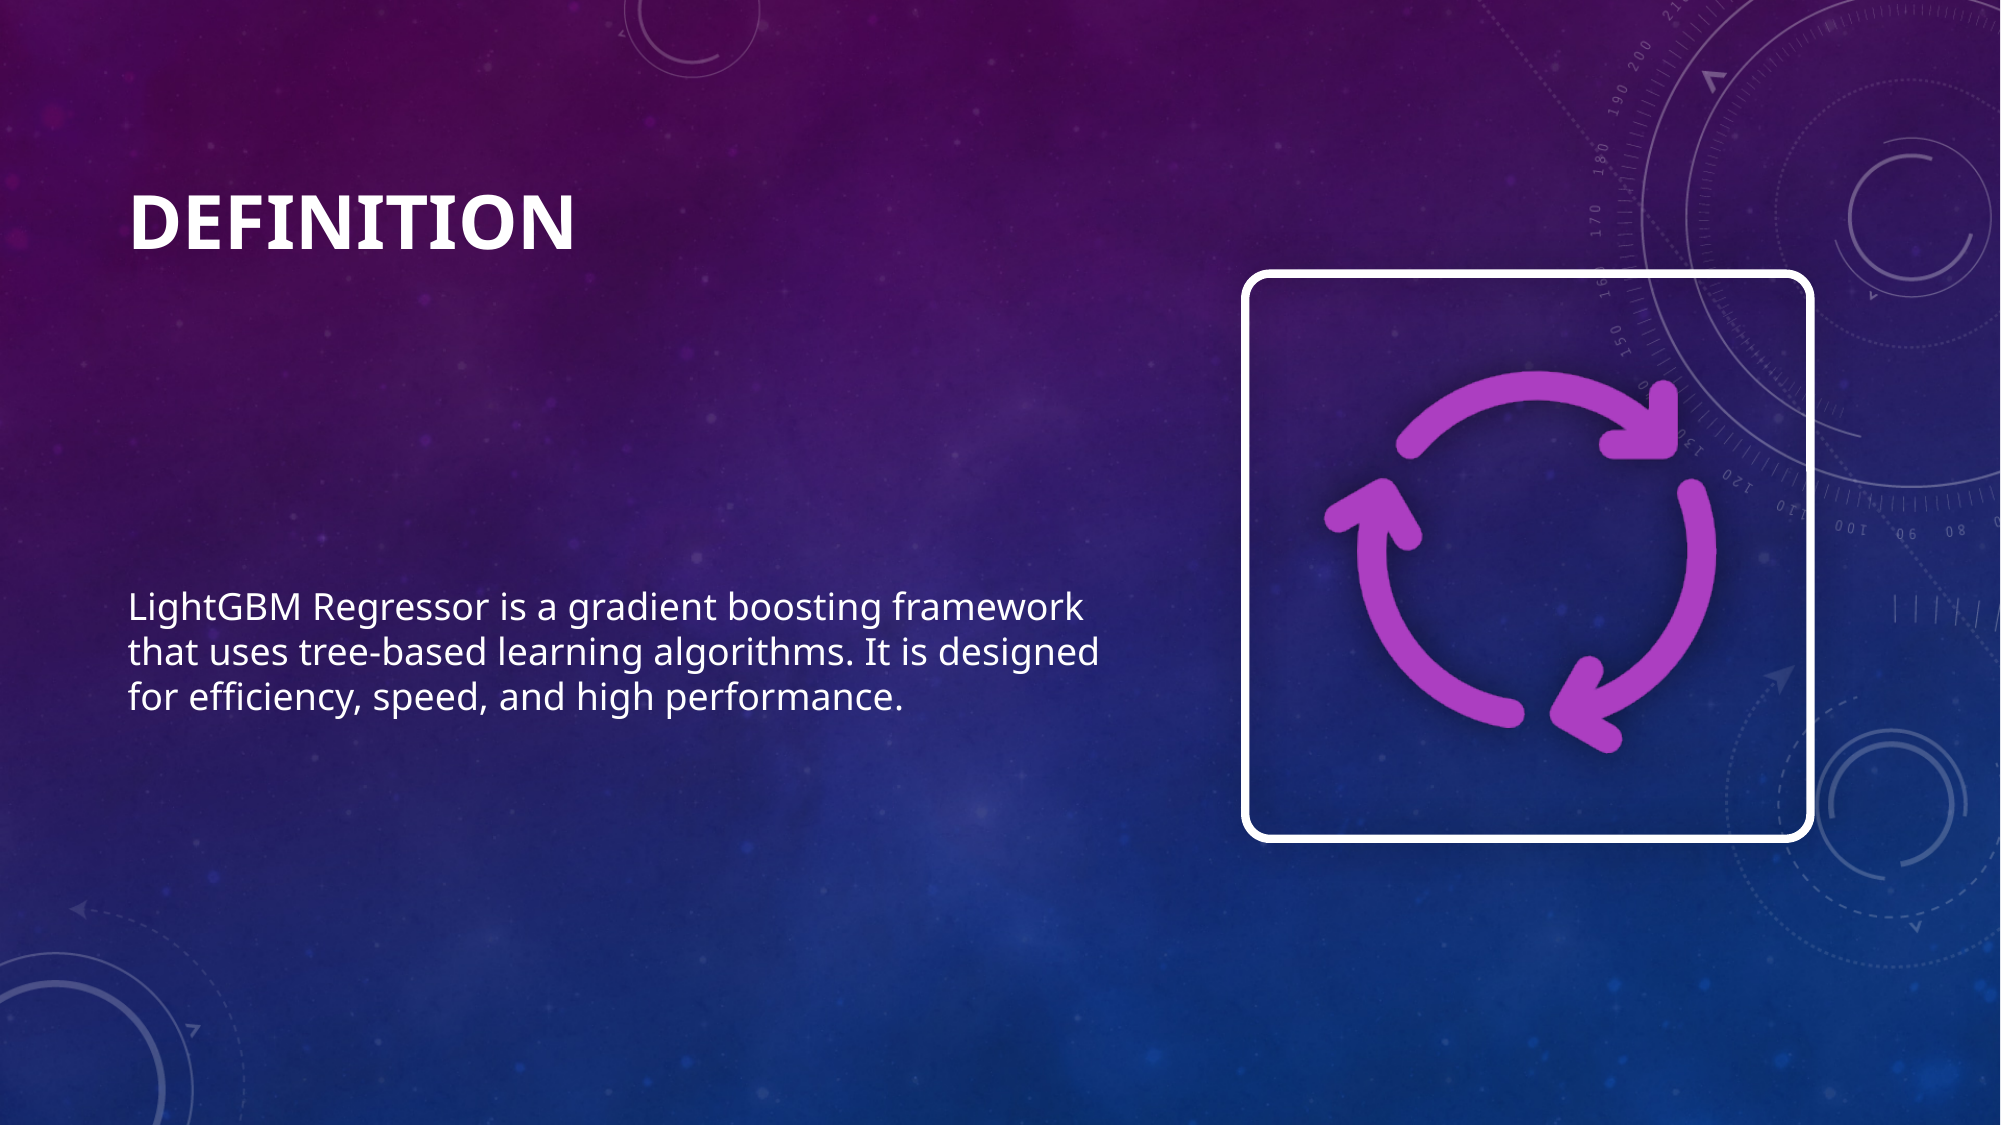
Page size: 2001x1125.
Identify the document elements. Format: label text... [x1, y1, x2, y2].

list LightGBM Regressor is a gradient boosting framework that uses tree-based learning algorithms. It is designed for efficiency, speed, and high performance. [112, 351, 1144, 950]
title Definition [112, 99, 1144, 339]
picture [0, 0, 2001, 1125]
